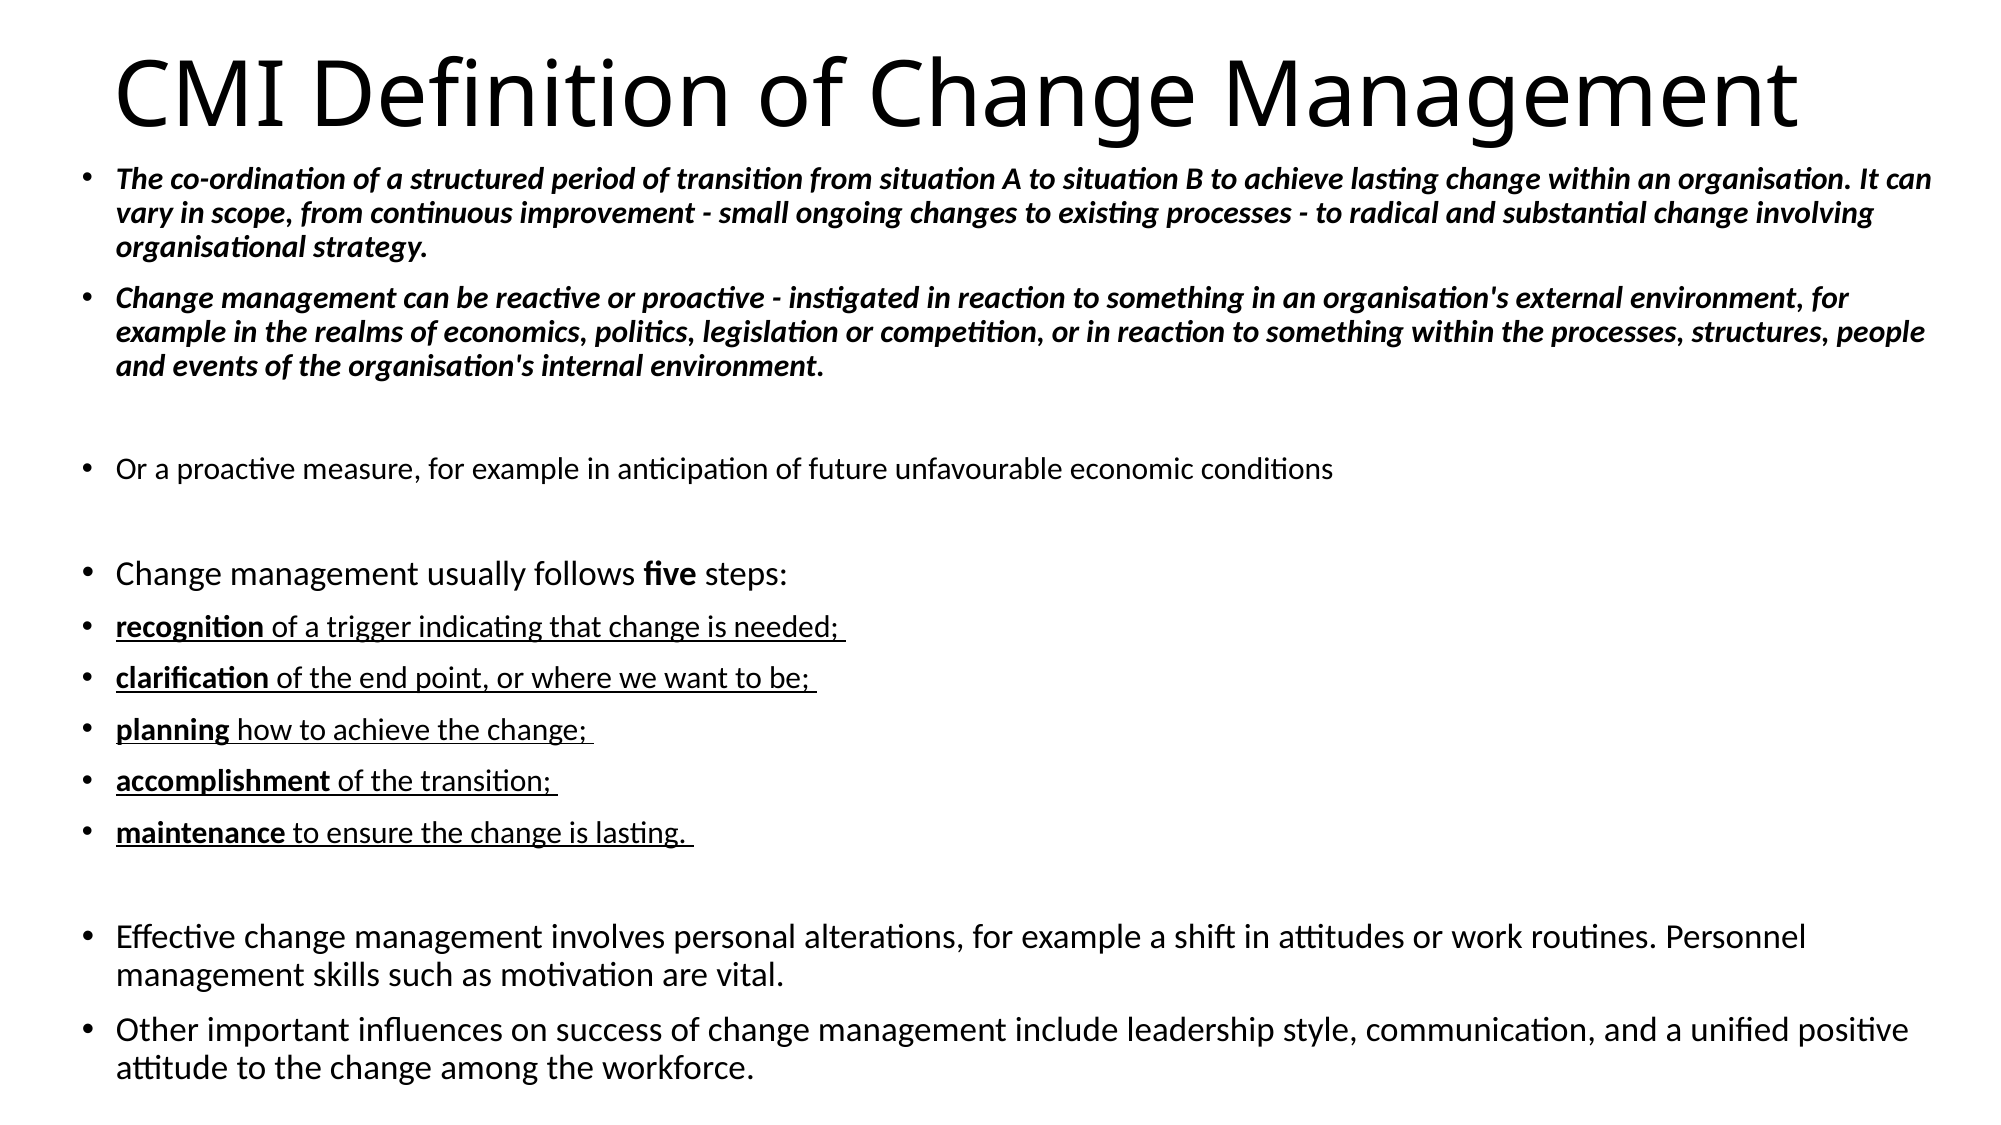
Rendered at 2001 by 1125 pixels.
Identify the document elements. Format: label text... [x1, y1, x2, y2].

title CMI Definition of Change Management [98, 0, 1824, 154]
list The co-ordination of a structured period of transition from situation A to situation B to achieve lasting change within an organisation. It can vary in scope, from continuous improvement - small ongoing changes to existing processes - to radical and substantial change involving organisational strategy. Change management can be reactive or proactive - instigated in reaction to something in an organisation's external environment, for example in the realms of economics, politics, legislation or competition, or in reaction to something within the processes, structures, people and events of the organisation's internal environment. Or a proactive measure, for example in anticipation of future unfavourable economic conditions Change management usually follows five steps: recognition of a trigger indicating that change is needed; clarification of the end point, or where we want to be; planning how to achieve the change; accomplishment of the transition; maintenance to ensure the change is lasting. Effective change management involves personal alterations, for example a shift in attitudes or work routines. Personnel management skills such as motivation are vital. Other important influences on success of change management include leadership style, communication, and a unified positive attitude to the change among the workforce. [66, 154, 1961, 1099]
